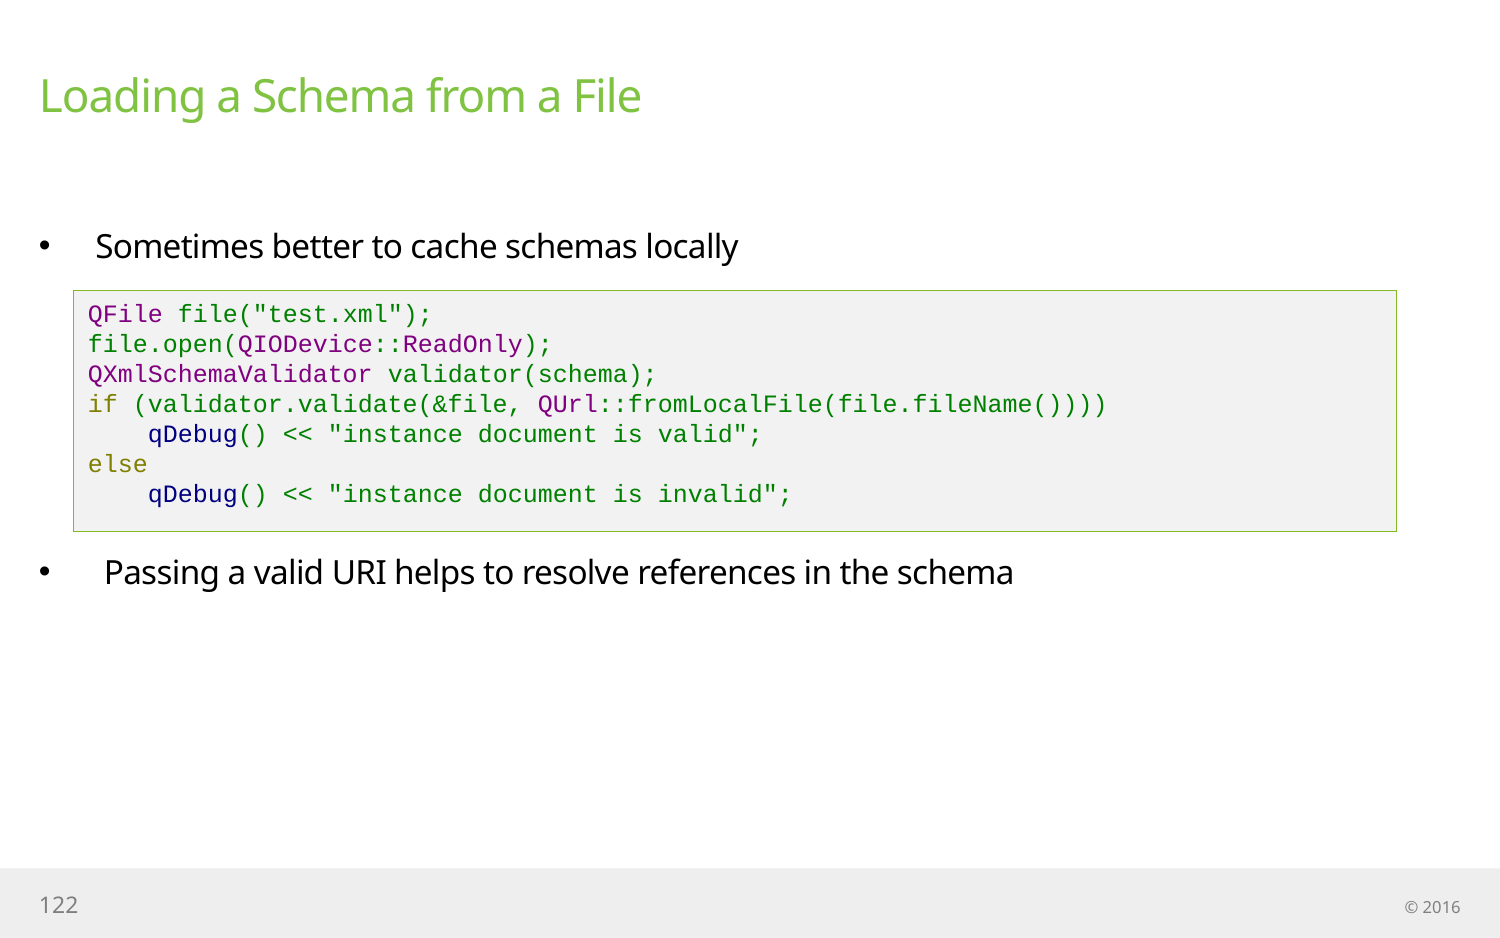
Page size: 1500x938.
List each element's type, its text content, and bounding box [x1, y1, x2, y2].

footer © 2016 [1188, 896, 1461, 917]
list Sometimes better to cache schemas locally Passing a valid URI helps to resolve references in the schema [39, 224, 1471, 846]
slide_number 122 [39, 892, 410, 921]
text_box QFile file("test.xml"); file.open(QIODevice::ReadOnly); QXmlSchemaValidator validator(schema); if (validator.validate(&file, QUrl::fromLocalFile(file.fileName()))) qDebug() << "instance document is valid"; else qDebug() << "instance document is invalid"; [73, 290, 1397, 532]
title Loading a Schema from a File [39, 66, 1052, 195]
